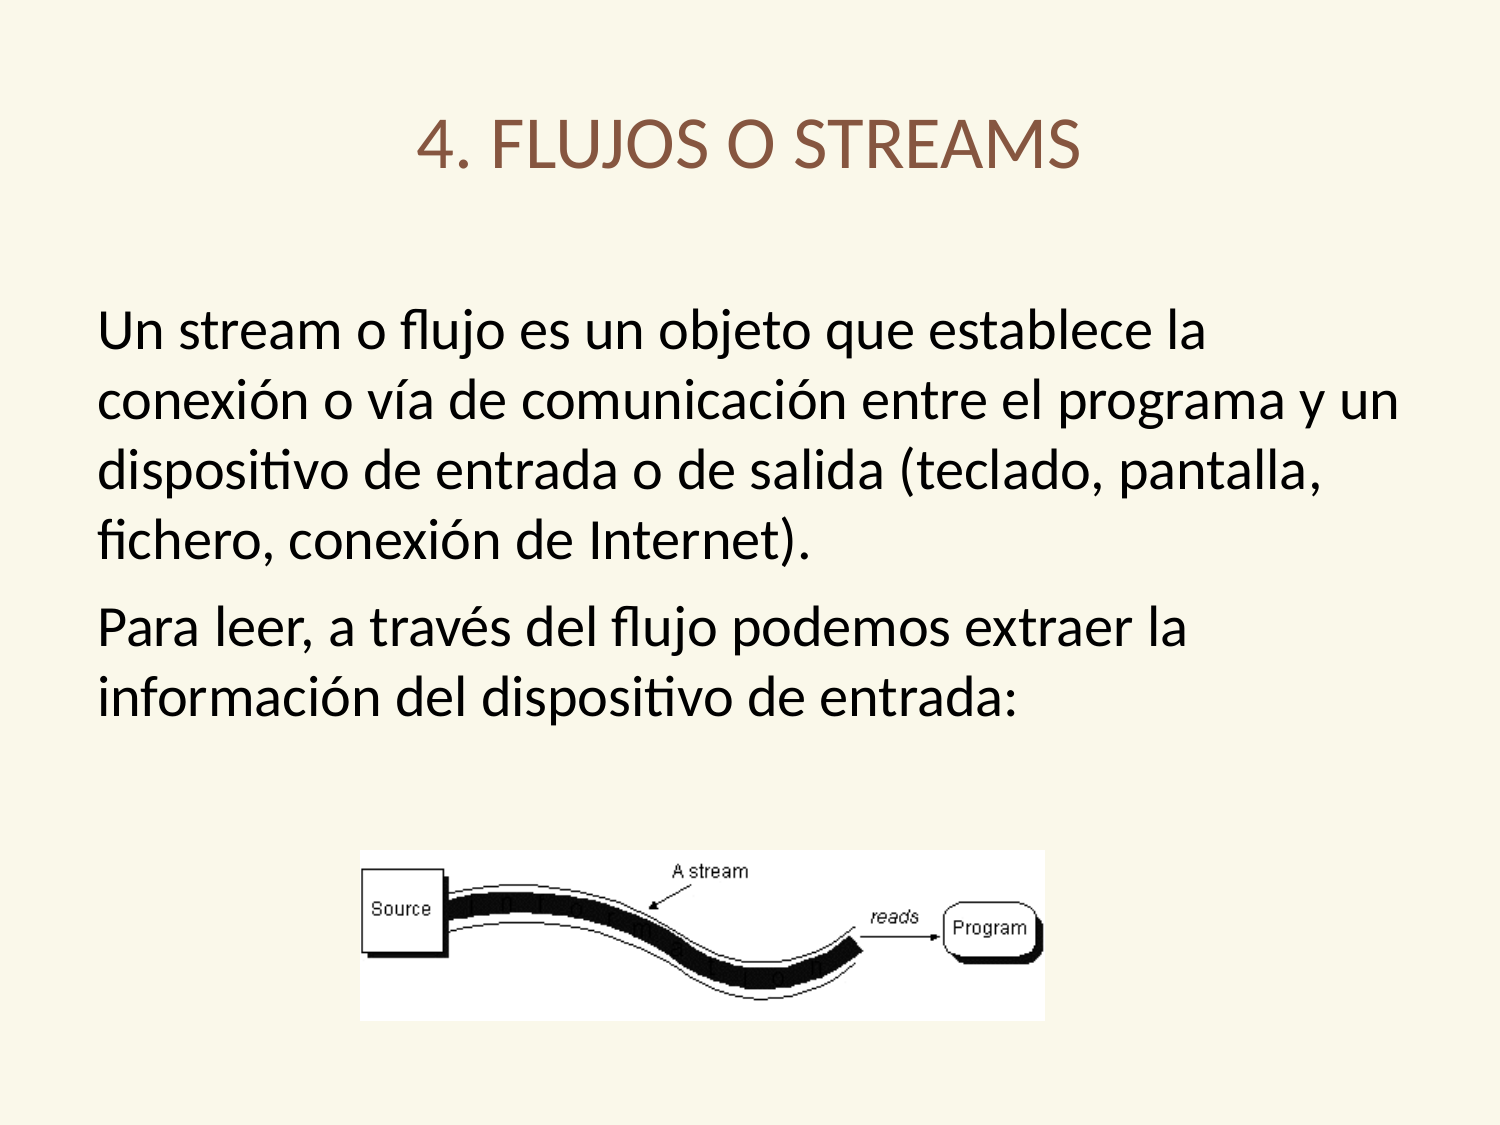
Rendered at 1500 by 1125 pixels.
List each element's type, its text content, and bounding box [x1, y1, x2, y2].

text_box Un stream o flujo es un objeto que establece la conexión o vía de comunicación entre el programa y un dispositivo de entrada o de salida (teclado, pantalla, fichero, conexión de Internet). Para leer, a través del flujo podemos extraer la información del dispositivo de entrada: [82, 283, 1433, 1026]
picture [360, 850, 1045, 1021]
text_box 4. FLUJOS O STREAMS [74, 21, 1425, 257]
